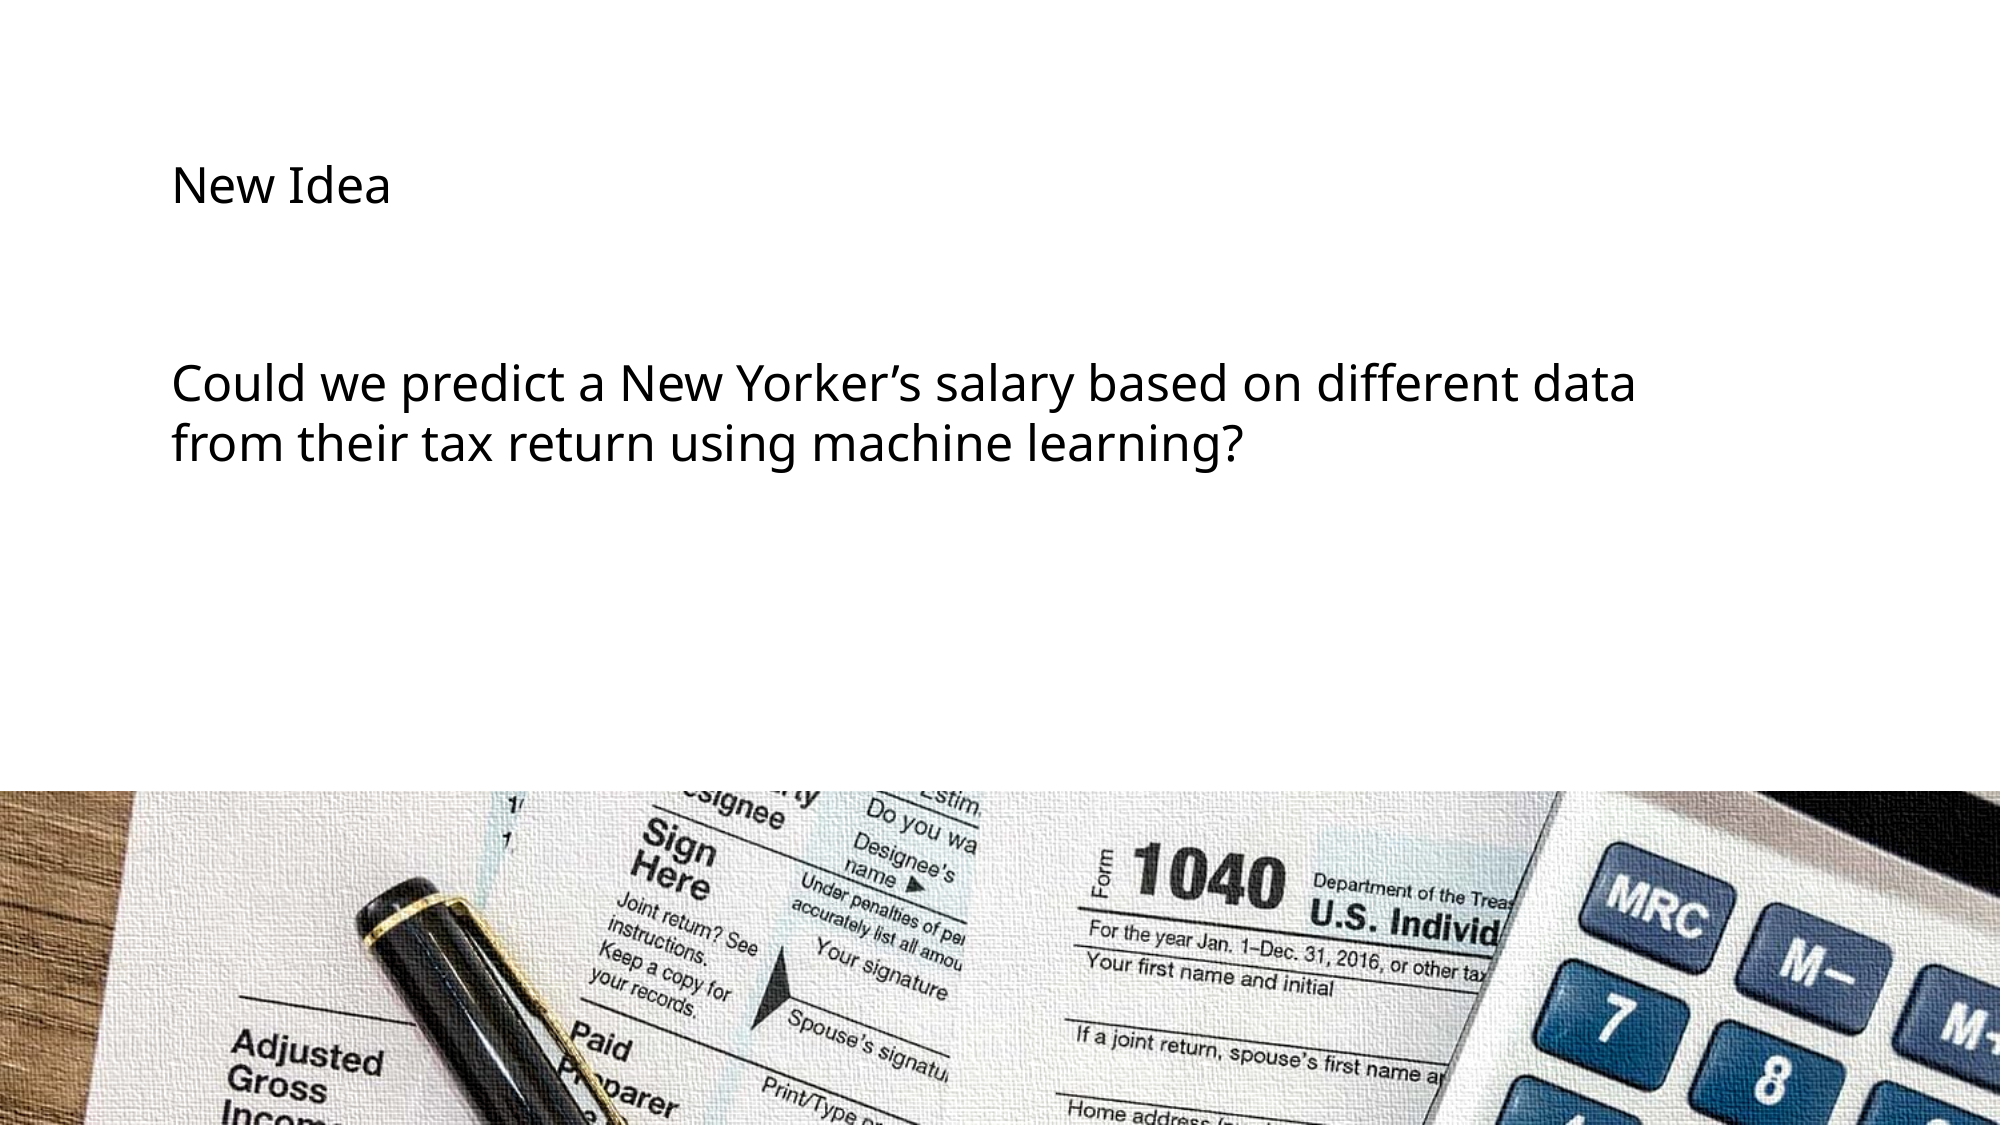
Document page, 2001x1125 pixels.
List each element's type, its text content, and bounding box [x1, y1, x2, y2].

text_box Could we predict a New Yorker’s salary based on different data from their tax return using machine learning? [156, 343, 1760, 479]
picture [0, 791, 2000, 1125]
text_box New Idea [156, 145, 1292, 221]
